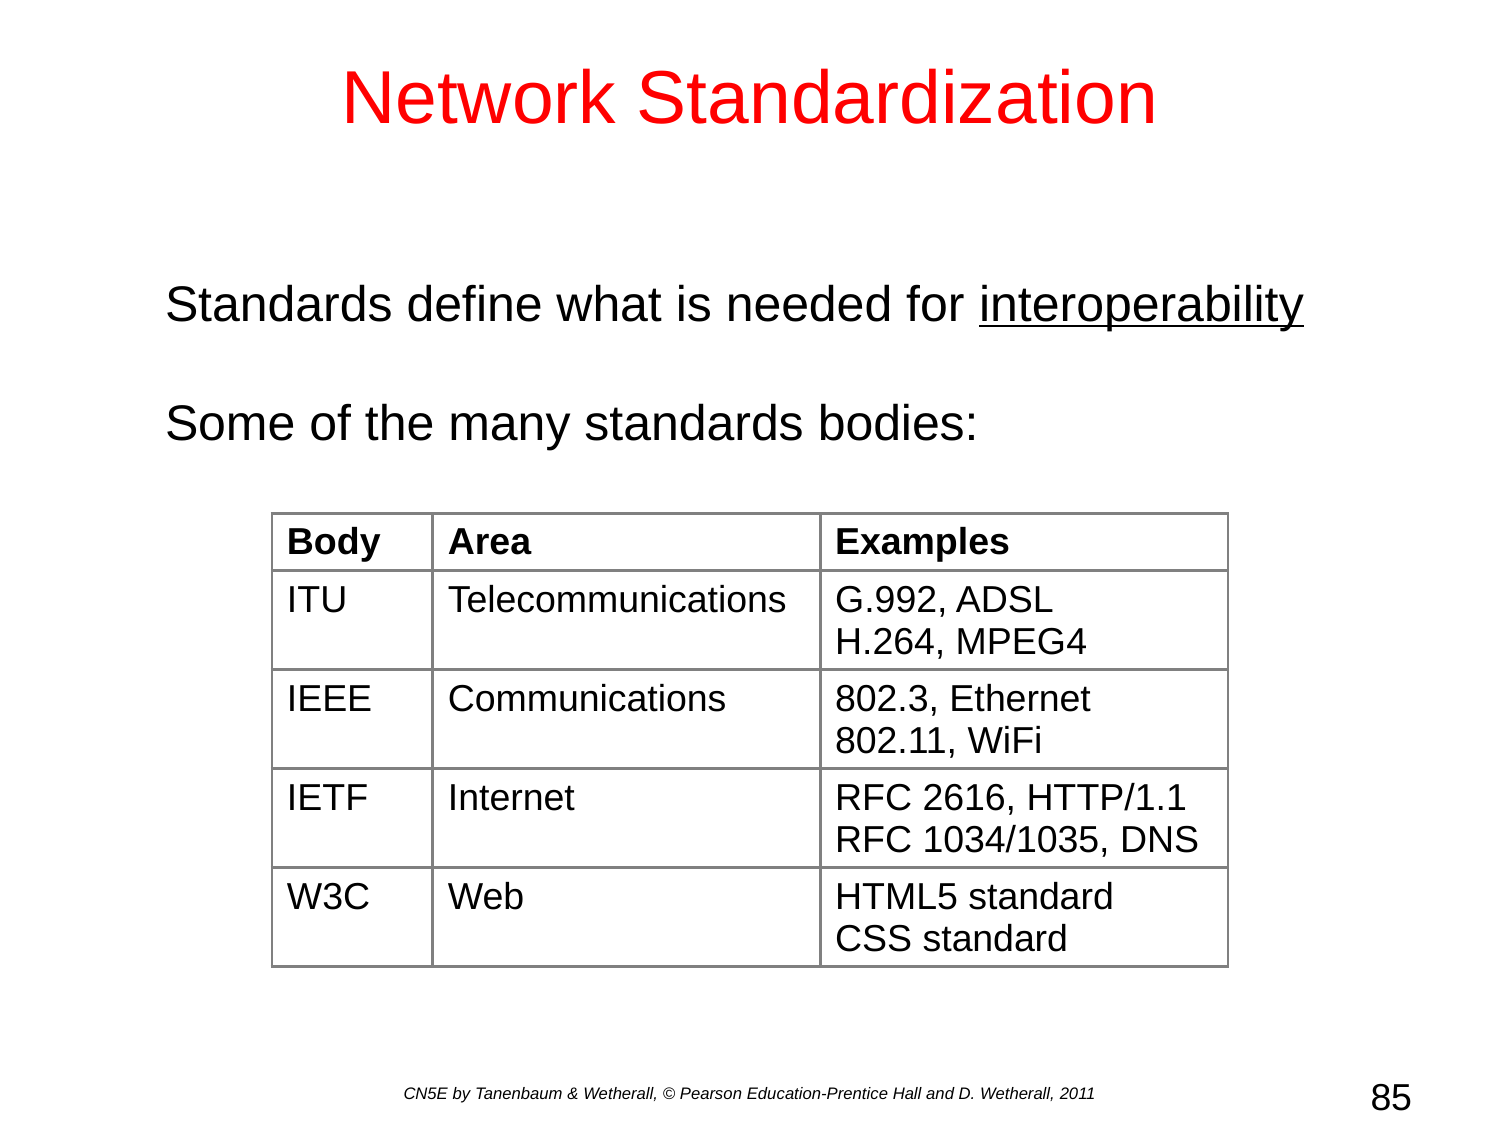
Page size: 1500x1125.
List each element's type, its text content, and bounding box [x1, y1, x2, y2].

table_cell Telecommunications [434, 572, 819, 668]
table_cell 802.3, Ethernet 802.11, WiFi [822, 671, 1227, 767]
table_header Examples [822, 515, 1227, 569]
table_cell IEEE [273, 671, 431, 767]
table_cell Internet [434, 770, 819, 866]
table_cell HTML5 standard CSS standard [822, 869, 1227, 965]
table_cell W3C [273, 869, 431, 965]
table_cell IETF [273, 770, 431, 866]
table_cell ITU [273, 572, 431, 668]
table_cell RFC 2616, HTTP/1.1 RFC 1034/1035, DNS [822, 770, 1227, 866]
table_cell Web [434, 869, 819, 965]
table_cell Communications [434, 671, 819, 767]
footer CN5E by Tanenbaum & Wetherall, © Pearson Education-Prentice Hall and D. Wetherall, 2011 [0, 1074, 1355, 1125]
list Standards define what is needed for interoperability Some of the many standards bodies: [149, 263, 1429, 1020]
table_header Area [434, 515, 819, 569]
title Network Standardization [0, 0, 1500, 188]
table_cell G.992, ADSL H.264, MPEG4 [822, 572, 1227, 668]
table_header Body [273, 515, 431, 569]
text_box 85 [1355, 1065, 1500, 1125]
